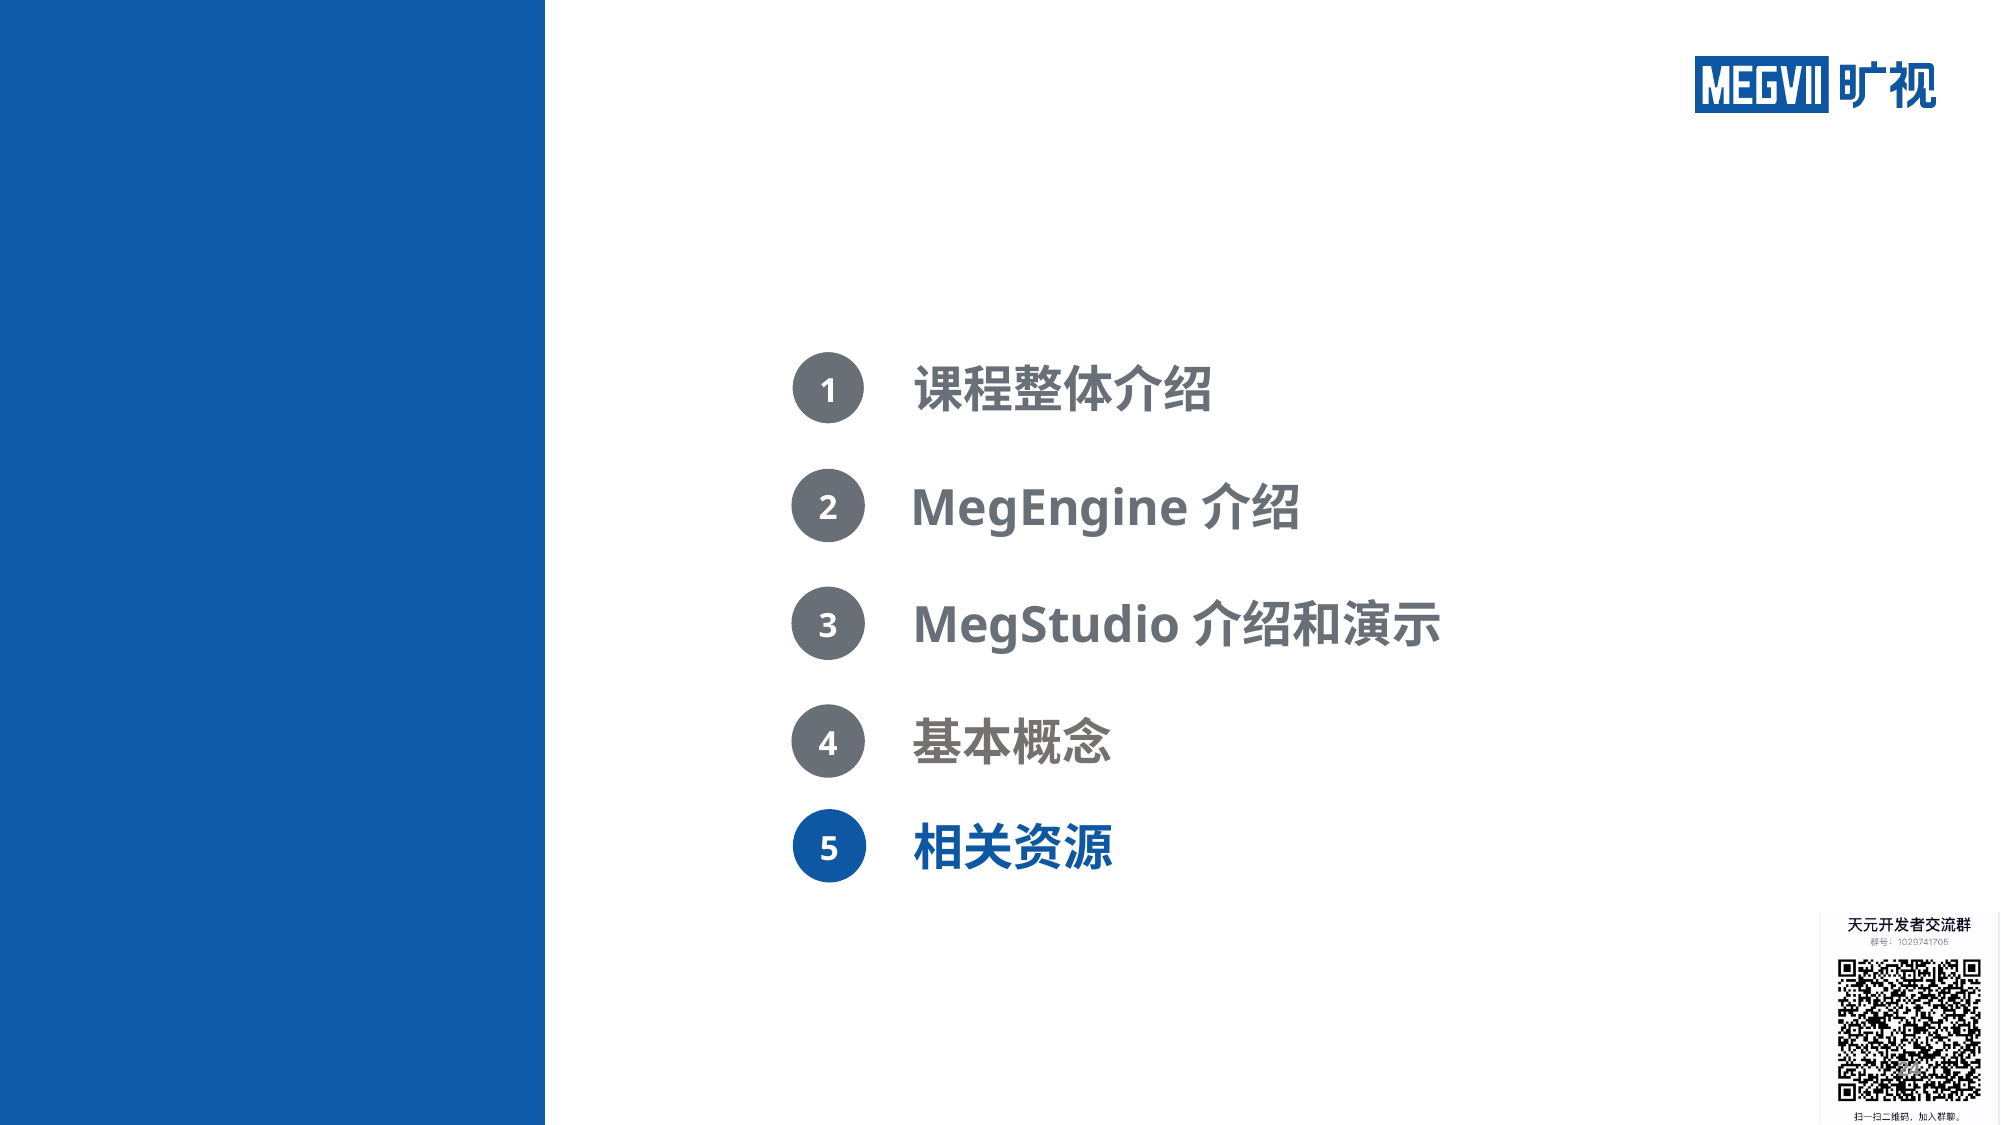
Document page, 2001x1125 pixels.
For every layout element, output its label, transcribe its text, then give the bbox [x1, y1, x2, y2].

picture [1695, 56, 1936, 113]
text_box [791, 467, 1316, 544]
picture [1818, 912, 2001, 1125]
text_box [791, 585, 1459, 662]
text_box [792, 807, 1131, 884]
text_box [791, 349, 1230, 426]
slide_number 24 [1485, 1038, 1936, 1099]
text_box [791, 703, 1129, 779]
text_box [0, 0, 545, 1125]
